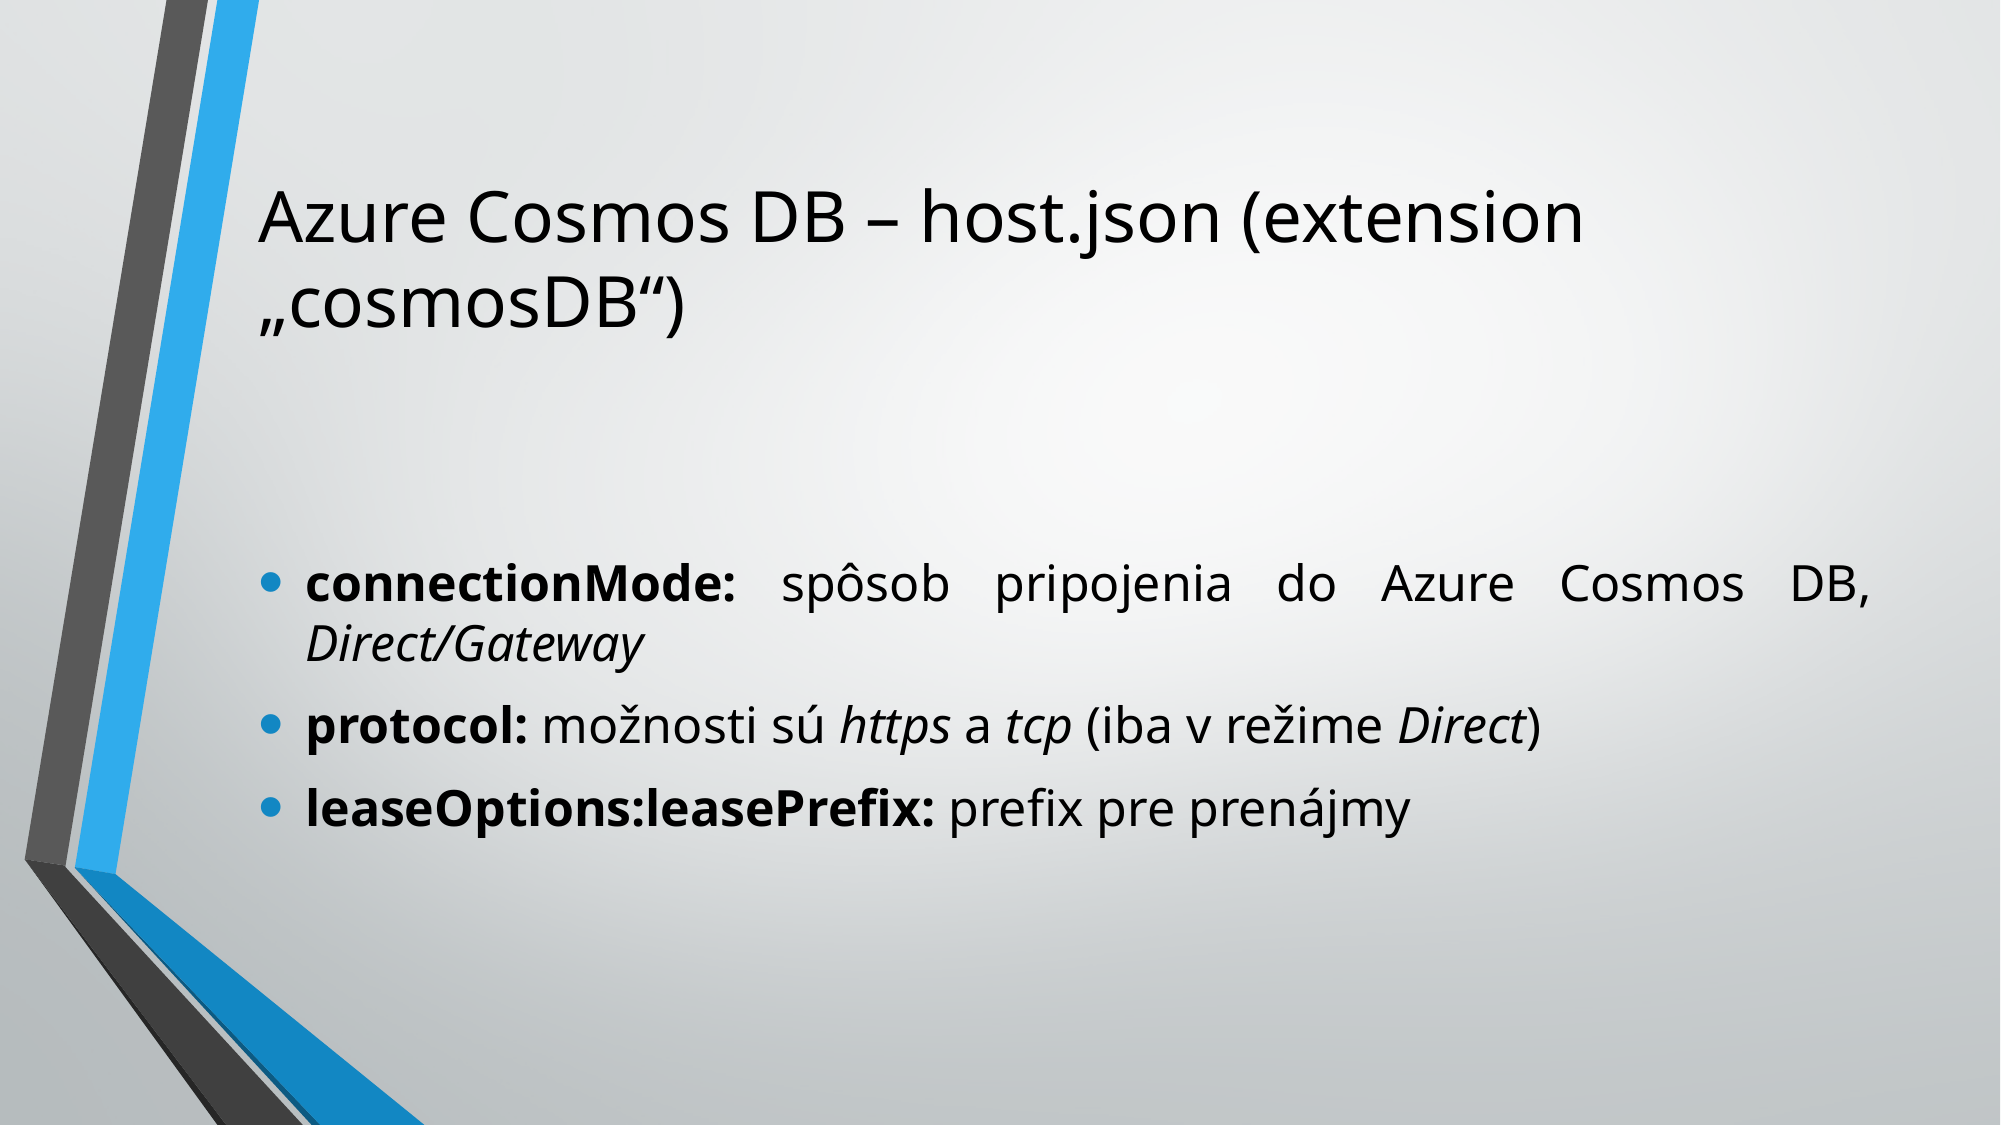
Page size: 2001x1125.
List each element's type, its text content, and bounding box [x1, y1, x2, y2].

list connectionMode: spôsob pripojenia do Azure Cosmos DB, Direct/Gateway protocol: možnosti sú https a tcp (iba v režime Direct) leaseOptions:leasePrefix: prefix pre prenájmy [243, 437, 1887, 950]
title Azure Cosmos DB – host.json (extension „cosmosDB“) [243, 112, 1887, 400]
